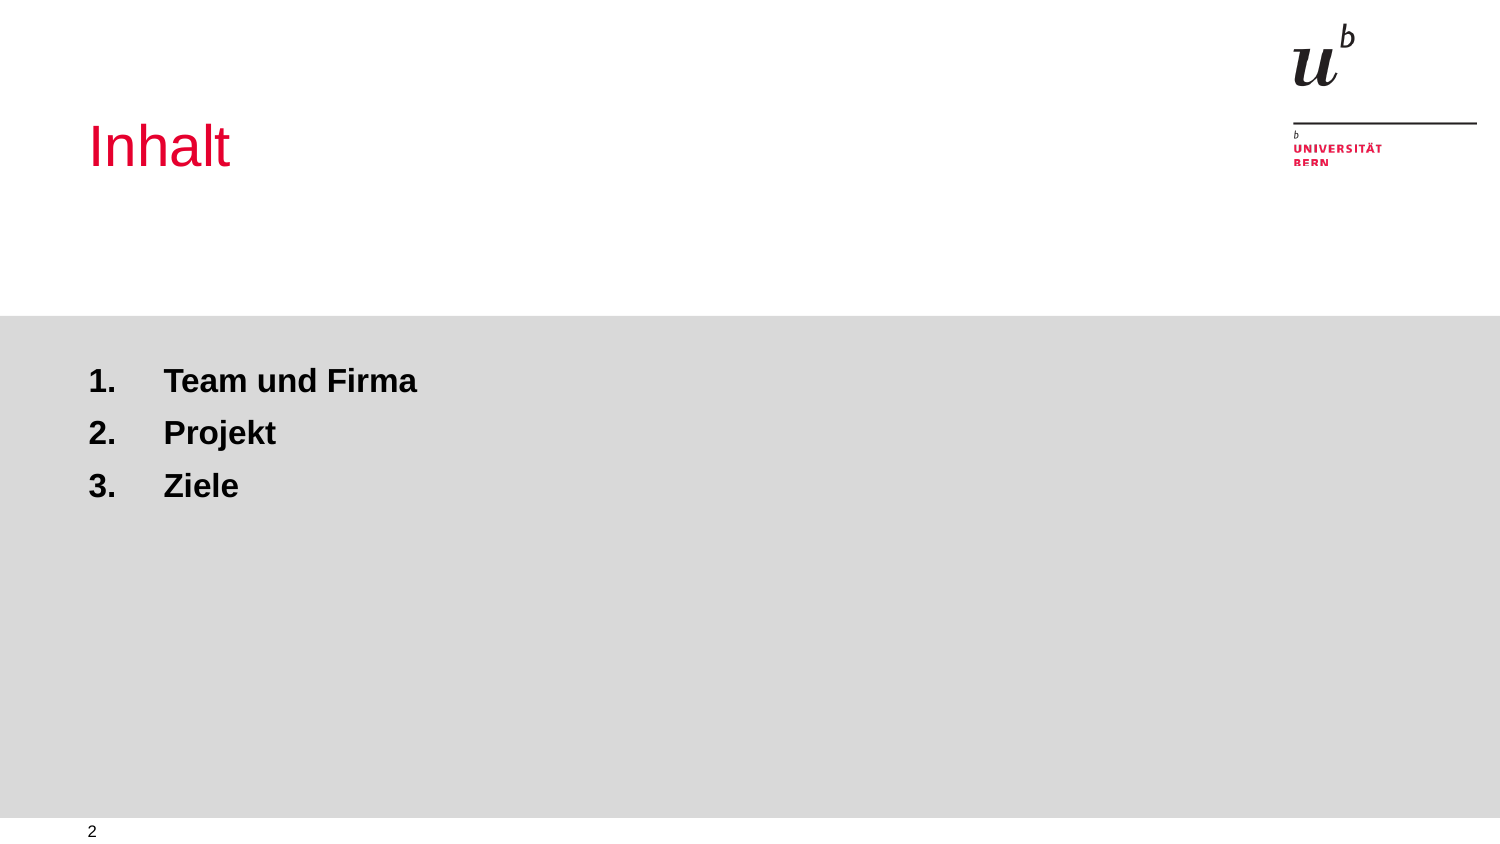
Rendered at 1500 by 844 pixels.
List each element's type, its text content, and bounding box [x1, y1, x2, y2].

list Team und Firma Projekt Ziele [88, 359, 1400, 788]
title Inhalt [88, 111, 1241, 179]
